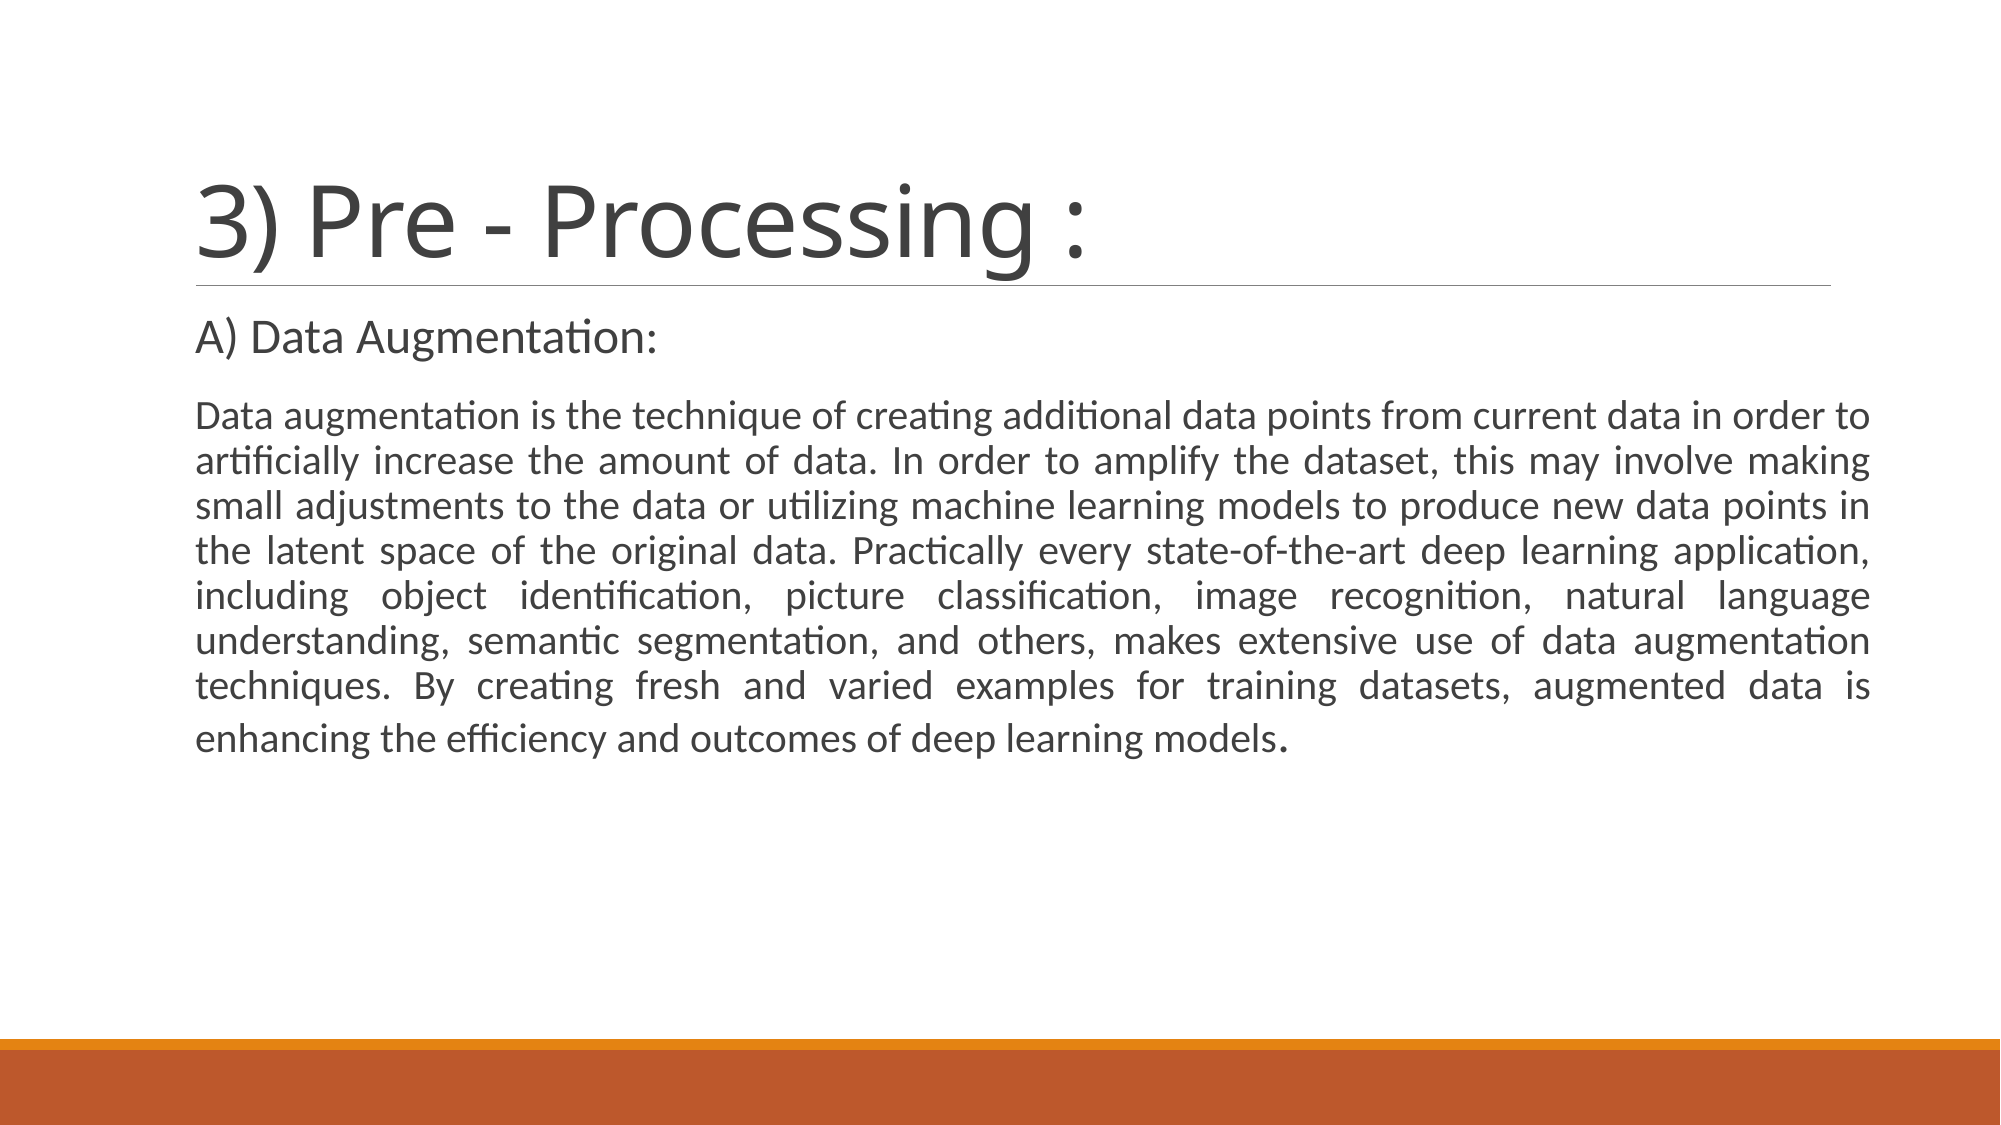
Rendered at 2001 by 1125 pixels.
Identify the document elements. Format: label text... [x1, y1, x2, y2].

list A) Data Augmentation: Data augmentation is the technique of creating additional data points from current data in order to artificially increase the amount of data. In order to amplify the dataset, this may involve making small adjustments to the data or utilizing machine learning models to produce new data points in the latent space of the original data. Practically every state-of-the-art deep learning application, including object identification, picture classification, image recognition, natural language understanding, semantic segmentation, and others, makes extensive use of data augmentation techniques. By creating fresh and varied examples for training datasets, augmented data is enhancing the efficiency and outcomes of deep learning models. [180, 302, 1872, 963]
title 3) Pre - Processing : [180, 47, 1830, 285]
